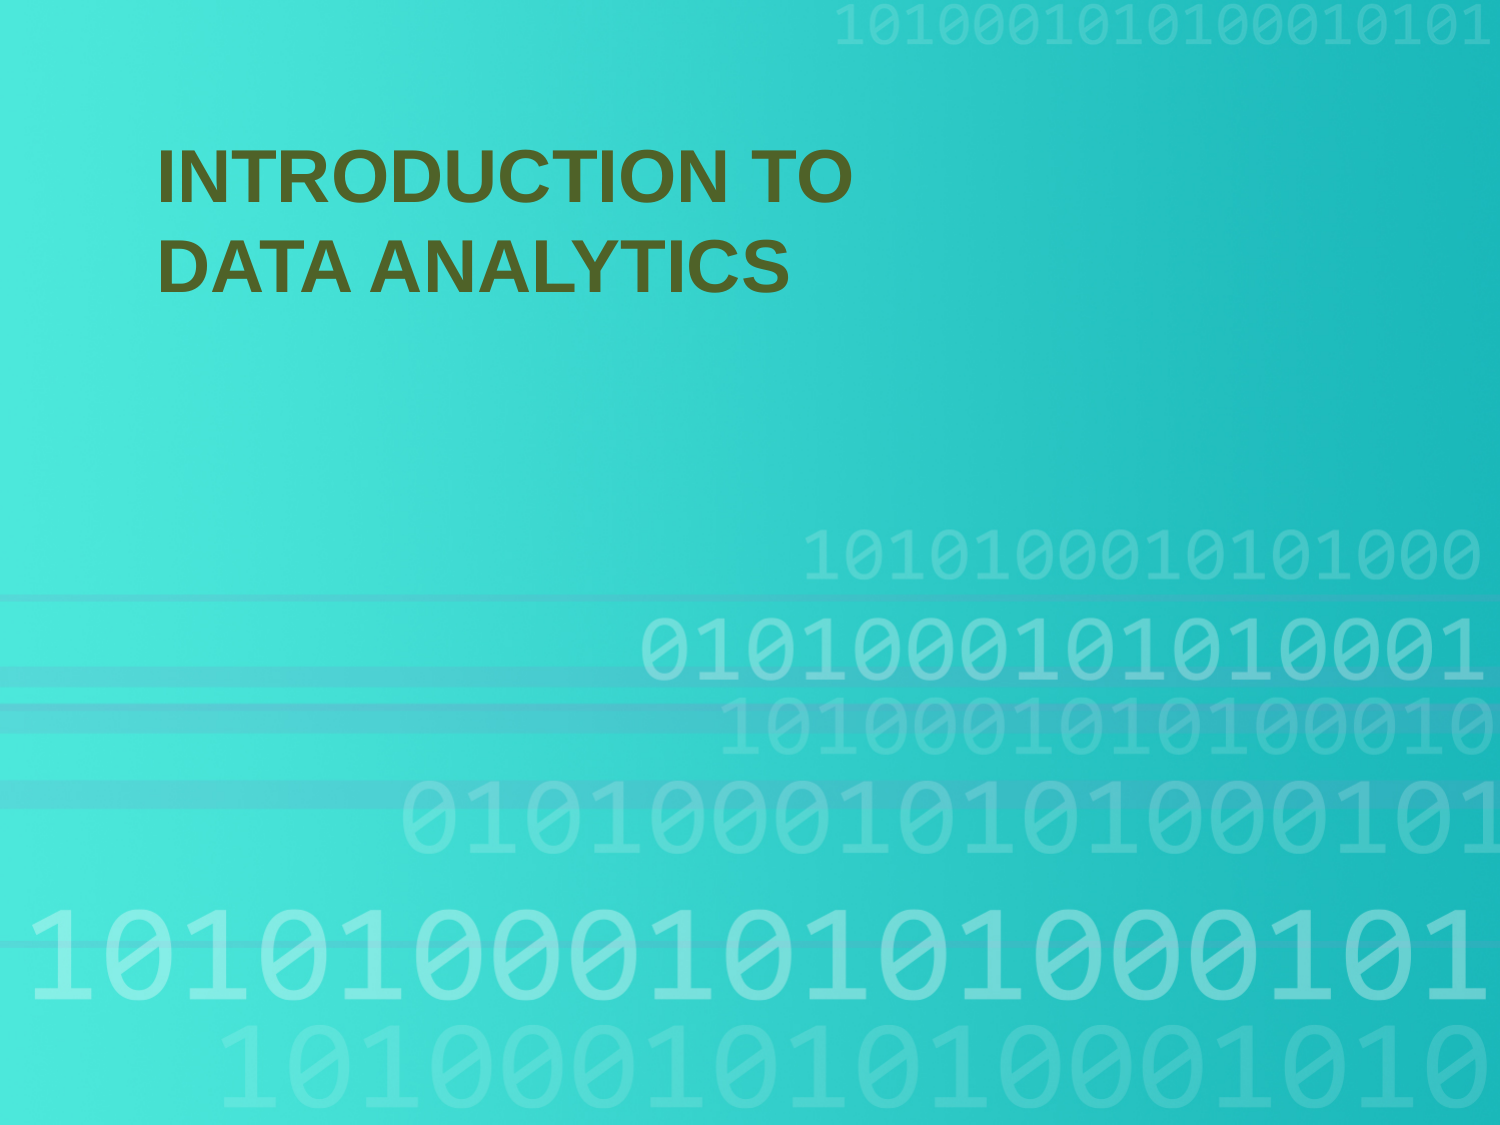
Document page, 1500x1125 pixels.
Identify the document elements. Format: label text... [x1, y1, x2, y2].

text_box INTRODUCTION TO DATA ANALYTICS [141, 120, 928, 316]
picture [0, 0, 1500, 1125]
